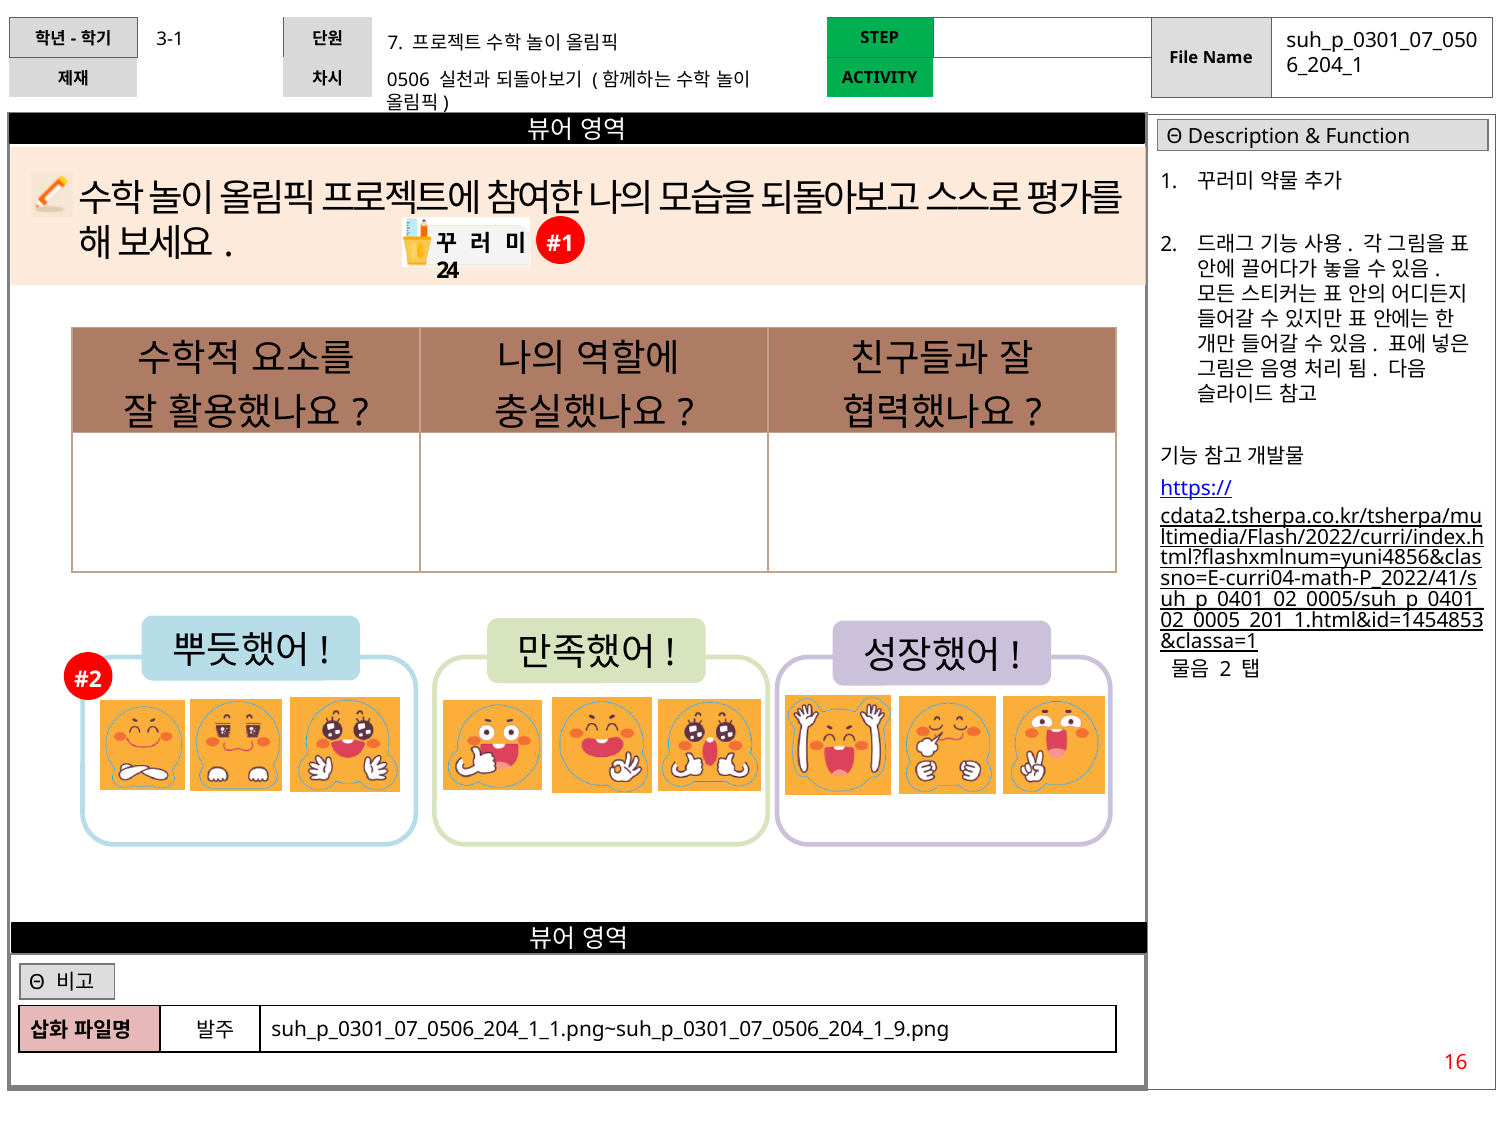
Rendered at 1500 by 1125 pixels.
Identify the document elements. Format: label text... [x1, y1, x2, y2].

table_header Θ Description & Function [1158, 120, 1487, 150]
picture [442, 699, 543, 791]
picture [1002, 696, 1105, 794]
table_header 나의 역할에 충실했나요? [421, 328, 767, 432]
text_box [774, 654, 1113, 847]
table_header 수학적 요소를 잘 활용했나요? [73, 328, 419, 432]
picture [289, 697, 400, 793]
table_header 삽화 파일명 [20, 1006, 159, 1051]
table_cell [421, 433, 767, 571]
text_box [9, 145, 1148, 287]
text_box #2 [61, 649, 115, 703]
text_box 7. 프로젝트 수학 놀이 올림픽 [372, 23, 828, 48]
table_header 발주 [161, 1006, 259, 1051]
text_box [80, 654, 418, 847]
text_box [432, 654, 770, 847]
picture [899, 695, 996, 795]
picture [100, 700, 185, 790]
table_cell [769, 433, 1115, 571]
picture [658, 699, 761, 791]
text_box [402, 216, 539, 267]
text_box 꾸러미 약물 추가 드래그 기능 사용. 각 그림을 표 안에 끌어다가 놓을 수 있음. 모든 스티커는 표 안의 어디든지 들어갈 수 있지만 표 안에는 한 개만 들어갈 수 있음. 표에 넣은 그림은 음영 처리 됨. 다음 슬라이드 참고 기능 참고 개발물 https://cdata2.tsherpa.co.kr/tsherpa/multimedia/Flash/2022/curri/index.html?flashxmlnum=yuni4856&classno=E-curri04-math-P_2022/41/suh_p_0401_02_0005/suh_p_0401_02_0005_201_1.html&id=1454853&classa=1 물음 2 탭 [1145, 160, 1500, 564]
table_header suh_p_0301_07_0506_204_1_1.png~suh_p_0301_07_0506_204_1_9.png [261, 1006, 1115, 1051]
text_box 뿌듯했어! [139, 613, 363, 683]
text_box suh_p_0301_07_0506_204_1 [1271, 18, 1500, 84]
text_box 수학 놀이 올림픽 프로젝트에 참여한 나의 모습을 되돌아보고 스스로 평가를 해 보세요. [63, 166, 1136, 272]
text_box 만족했어! [485, 615, 708, 686]
table_header 친구들과 잘 협력했나요? [769, 328, 1115, 432]
text_box 0506 실천과 되돌아보기 (함께하는 수학 놀이 올림픽) [372, 60, 821, 96]
picture [31, 172, 73, 217]
text_box 성장했어! [830, 618, 1054, 688]
picture [190, 698, 282, 792]
text_box #1 [542, 213, 587, 267]
picture [552, 697, 652, 793]
text_box 3-1 [141, 18, 284, 55]
picture [785, 694, 892, 795]
table_cell [73, 433, 419, 571]
